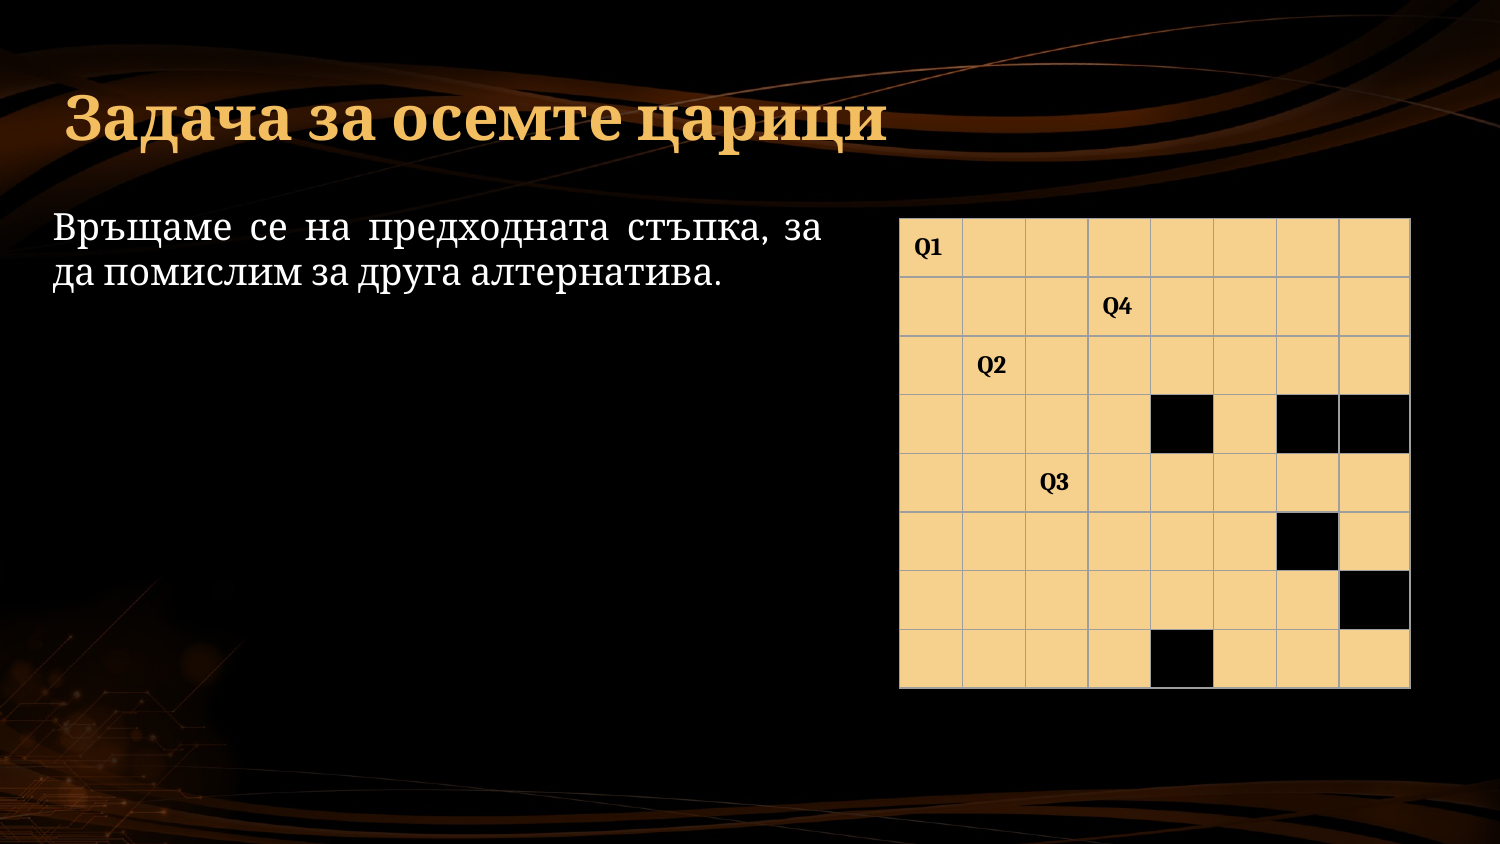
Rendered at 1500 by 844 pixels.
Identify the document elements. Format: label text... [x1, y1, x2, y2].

table_cell [1026, 337, 1087, 394]
table_cell [1340, 571, 1409, 629]
table_cell [1151, 337, 1213, 394]
table_header [1277, 219, 1338, 276]
table_cell [1277, 630, 1338, 687]
table_cell [1089, 513, 1150, 570]
table_header [1340, 219, 1409, 276]
table_cell Q3 [1026, 454, 1087, 511]
table_cell [1340, 513, 1409, 570]
table_cell [1214, 395, 1276, 453]
table_cell [1026, 630, 1087, 687]
table_cell [1277, 337, 1338, 394]
table_cell [1277, 454, 1338, 511]
table_cell [1214, 571, 1276, 629]
table_cell [963, 571, 1025, 629]
table_cell [1026, 278, 1087, 335]
table_cell [1214, 454, 1276, 511]
table_cell [963, 278, 1025, 335]
table_cell [1089, 337, 1150, 394]
table_cell [1089, 454, 1150, 511]
table_cell [963, 513, 1025, 570]
table_cell [900, 630, 962, 687]
title Задача за осемте царици [51, 72, 1449, 167]
table_cell [1089, 395, 1150, 453]
table_cell [963, 395, 1025, 453]
table_cell [900, 278, 962, 335]
table_header [1214, 219, 1276, 276]
table_cell [1089, 571, 1150, 629]
table_cell [1214, 513, 1276, 570]
table_cell [1277, 571, 1338, 629]
table_cell Q4 [1089, 278, 1150, 335]
table_cell [1151, 630, 1213, 687]
picture [0, 0, 1500, 844]
table_cell [1151, 278, 1213, 335]
table_cell [1151, 395, 1213, 453]
table_cell [1026, 395, 1087, 453]
table_cell [1340, 337, 1409, 394]
table_cell [1026, 571, 1087, 629]
table_cell [1214, 630, 1276, 687]
table_cell [1340, 278, 1409, 335]
table_cell [1277, 278, 1338, 335]
table_cell [1340, 395, 1409, 453]
table_header [963, 219, 1025, 276]
table_cell [1151, 571, 1213, 629]
table_cell [1277, 513, 1338, 570]
table_cell [1340, 454, 1409, 511]
table_header [1089, 219, 1150, 276]
table_cell [963, 454, 1025, 511]
list Връщаме се на предходната стъпка, за да помислим за друга алтернатива. [39, 198, 837, 759]
table_cell [1340, 630, 1409, 687]
table_cell [900, 513, 962, 570]
table_header [1151, 219, 1213, 276]
table_cell [963, 630, 1025, 687]
table_header Q1 [900, 219, 962, 276]
table_header [1026, 219, 1087, 276]
table_cell [1277, 395, 1338, 453]
table_cell [1151, 454, 1213, 511]
table_cell [1089, 630, 1150, 687]
table_cell [900, 571, 962, 629]
table_cell Q2 [963, 337, 1025, 394]
table_cell [1214, 337, 1276, 394]
table_cell [1026, 513, 1087, 570]
table_cell [1214, 278, 1276, 335]
table_cell [900, 454, 962, 511]
table_cell [900, 395, 962, 453]
table_cell [1151, 513, 1213, 570]
table_cell [900, 337, 962, 394]
